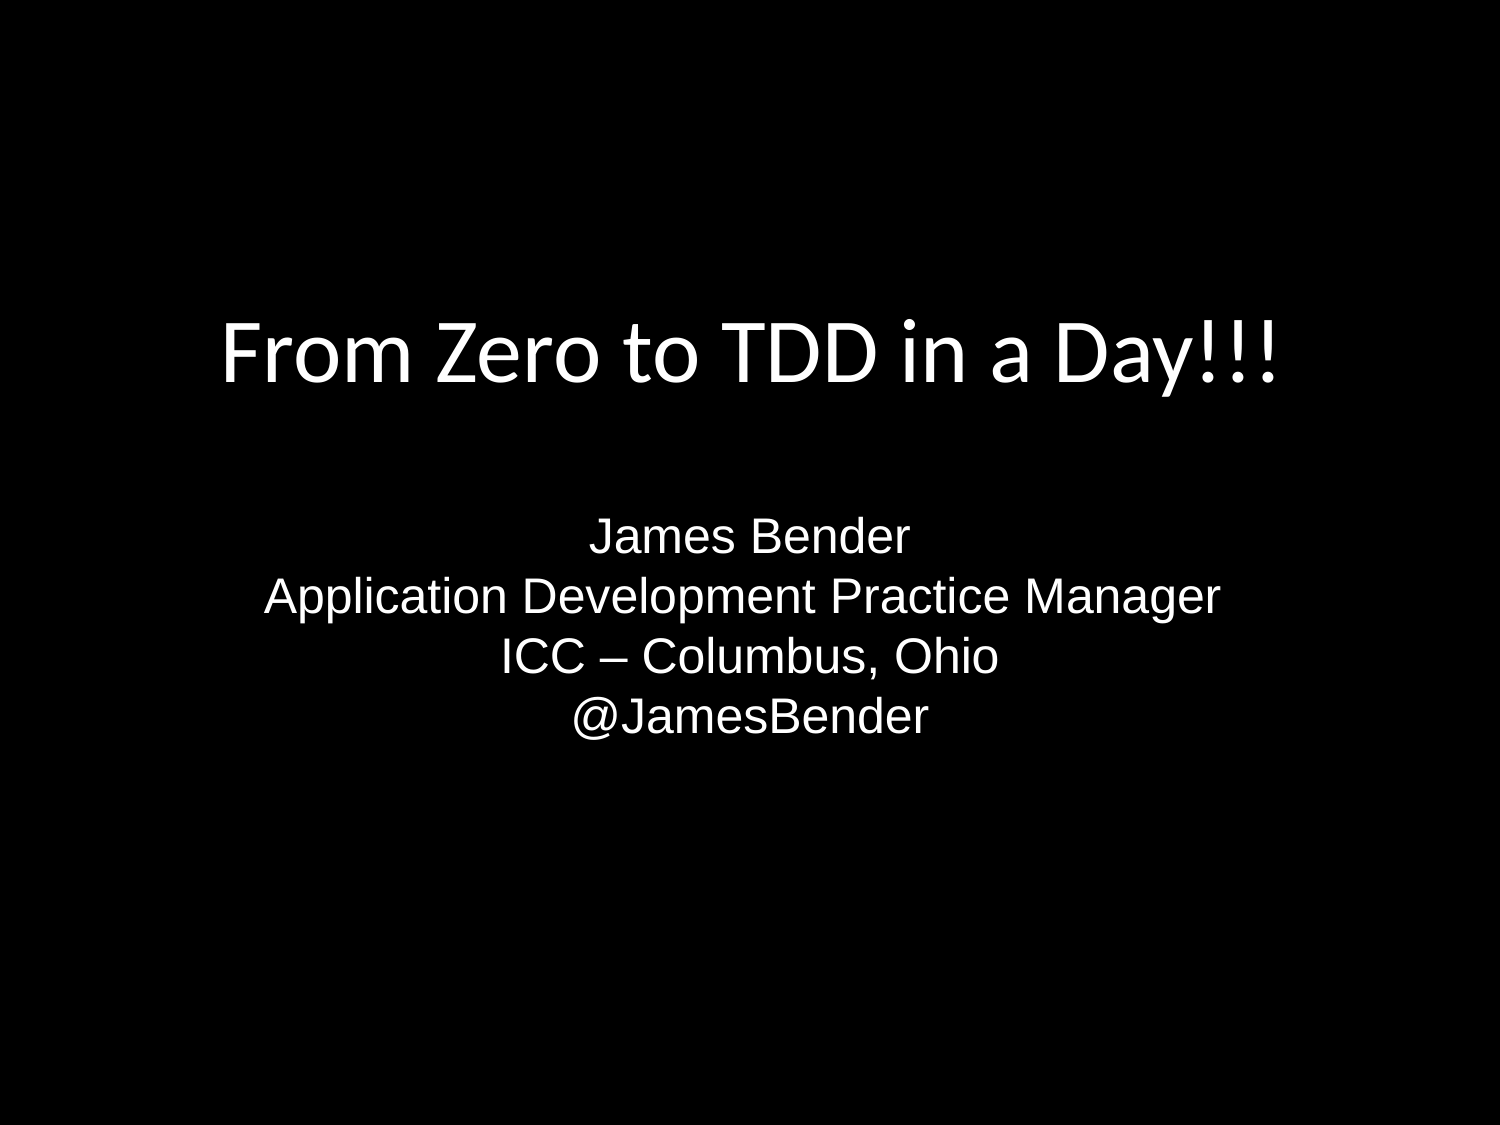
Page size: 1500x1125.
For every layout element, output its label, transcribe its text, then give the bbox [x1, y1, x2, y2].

text_box James Bender Application Development Practice Manager ICC – Columbus, Ohio @JamesBender [0, 496, 1500, 678]
title From Zero to TDD in a Day!!! [15, 202, 1491, 489]
